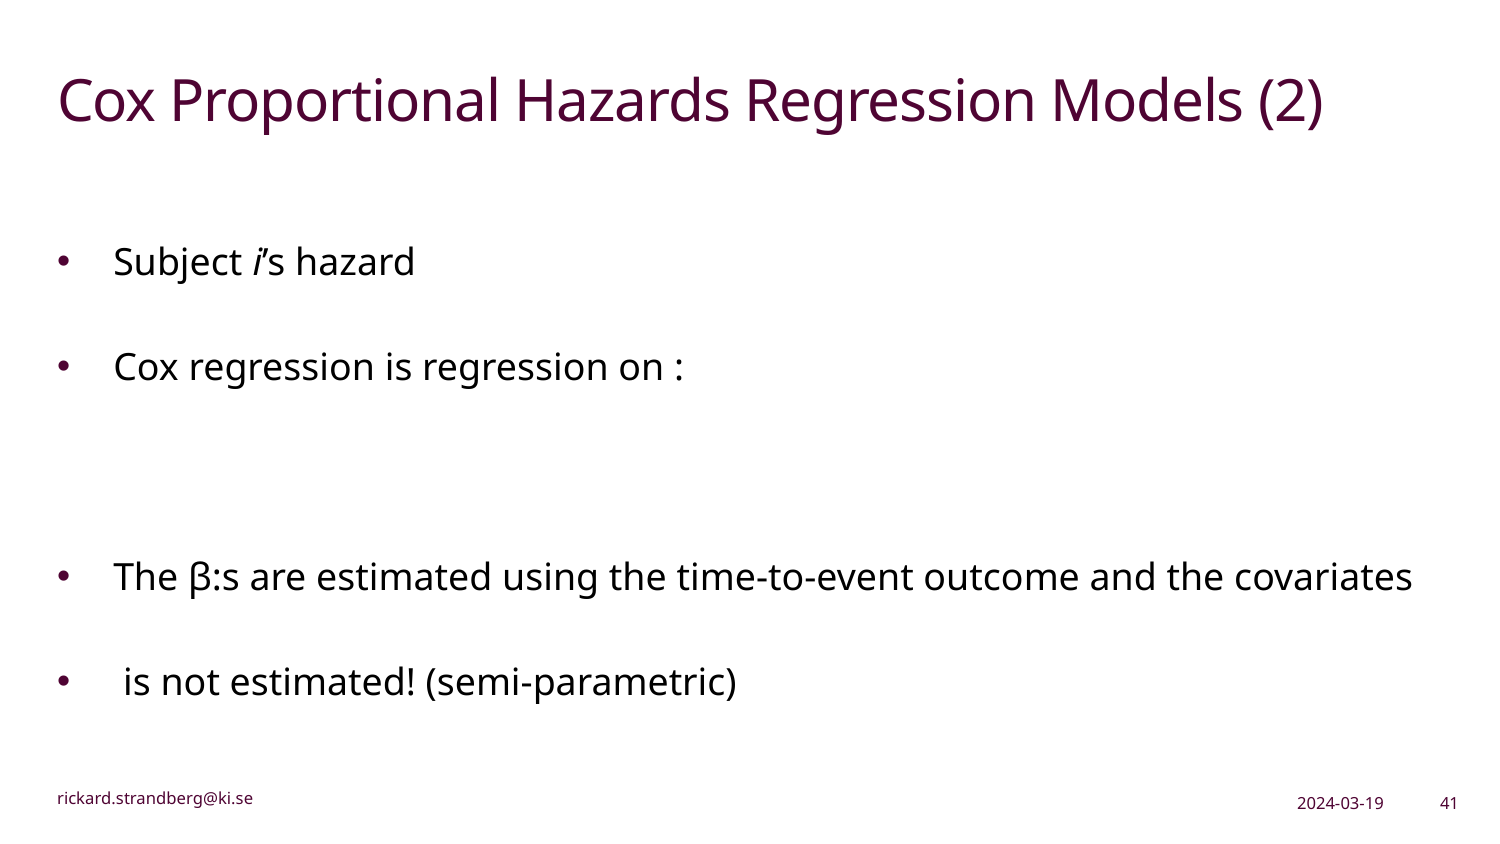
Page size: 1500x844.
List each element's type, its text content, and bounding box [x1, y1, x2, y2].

footer rickard.strandberg@ki.se [41, 785, 408, 814]
title Cox Proportional Hazards Regression Models (2) [41, 55, 1458, 197]
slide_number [1086, 785, 1361, 814]
slide_number 41 [1361, 785, 1474, 814]
